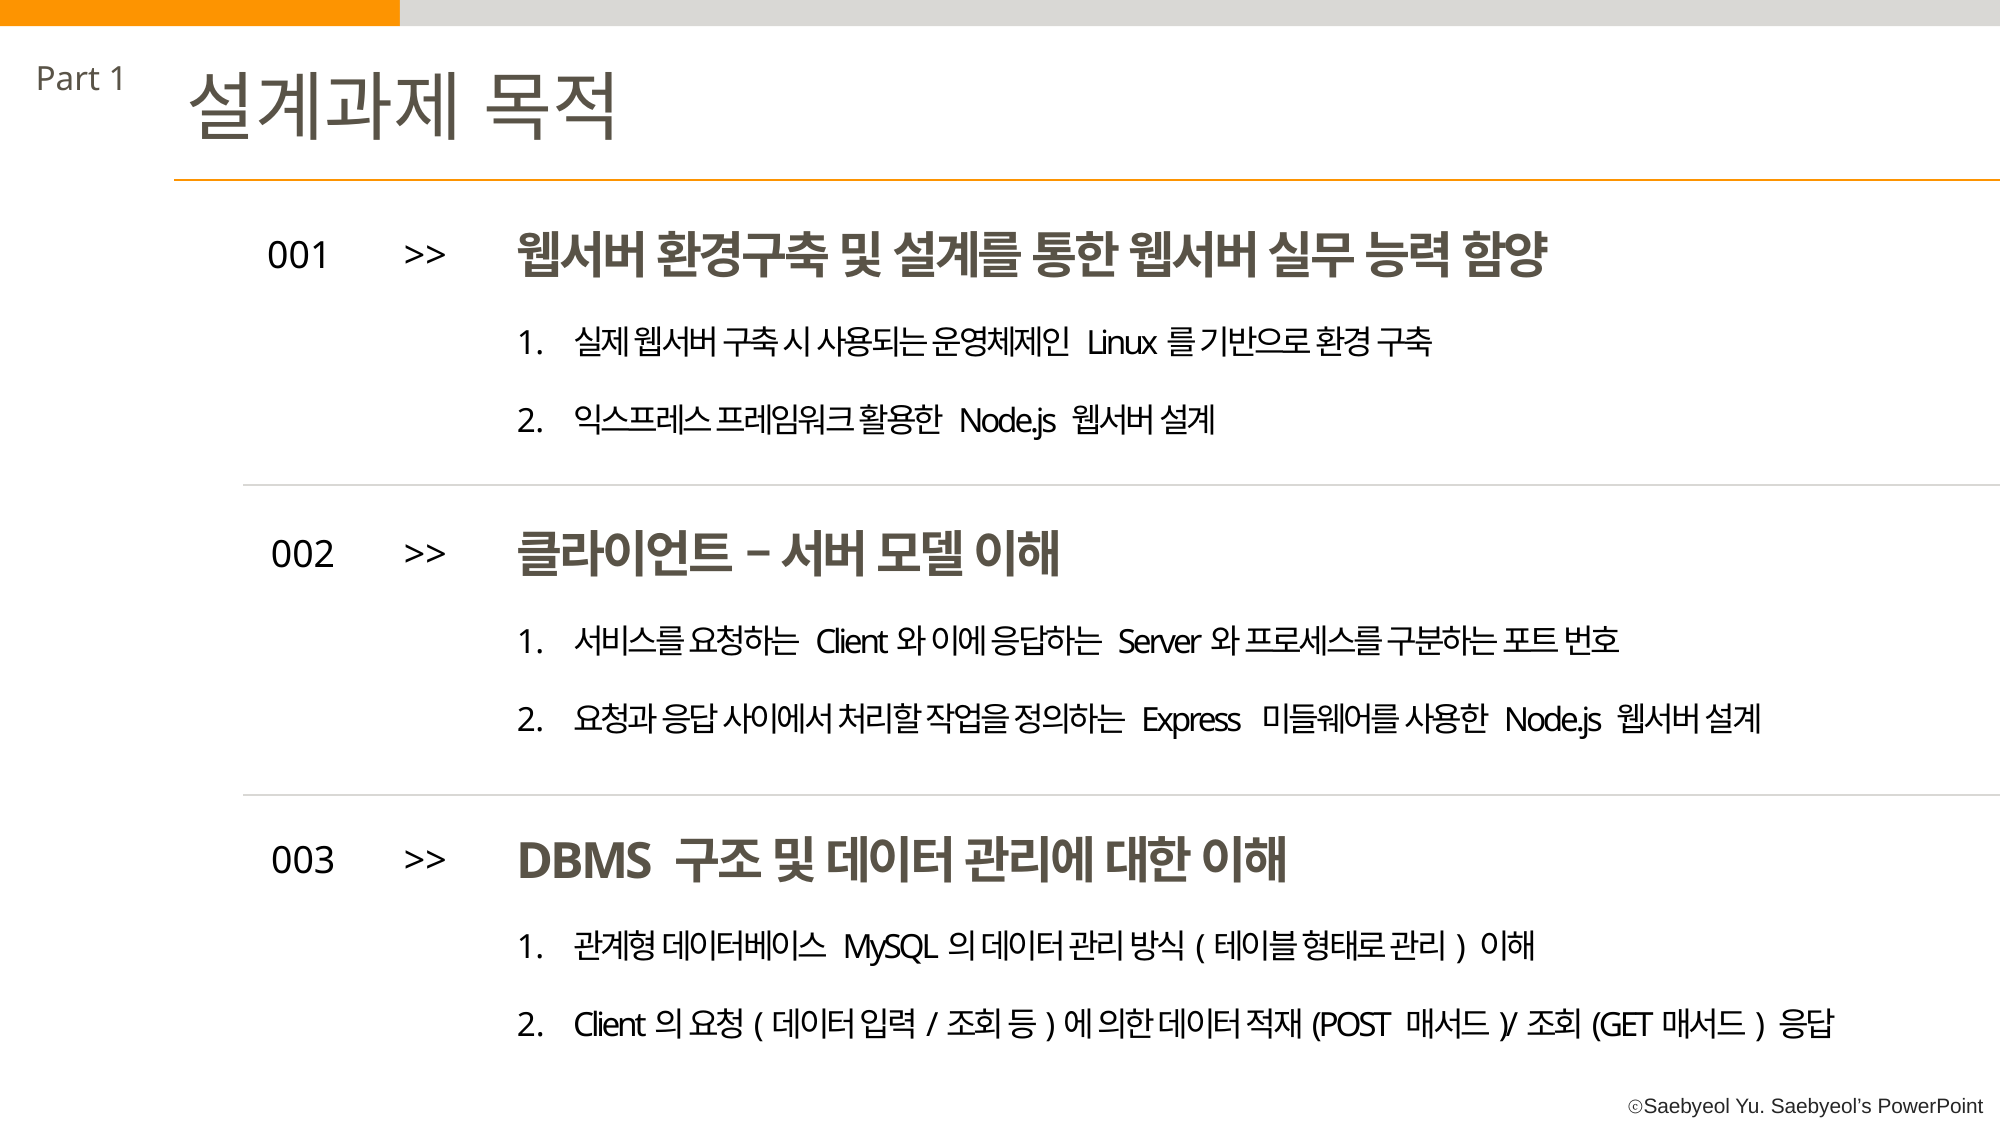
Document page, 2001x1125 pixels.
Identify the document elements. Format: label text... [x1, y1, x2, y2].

text_box [1199, 0, 1599, 27]
text_box 001 [252, 224, 347, 284]
text_box [799, 0, 1199, 27]
text_box >> [389, 224, 462, 284]
text_box 서비스를 요청하는 Client와 이에 응답하는 Server와 프로세스를 구분하는 포트 번호 요청과 응답 사이에서 처리할 작업을 정의하는 Express 미들웨어를 사용한 Node.js 웹서버 설계 [502, 604, 1978, 746]
text_box 클라이언트 – 서버 모델 이해 [502, 515, 1437, 591]
text_box [1599, 0, 2000, 27]
text_box 웹서버 환경구축 및 설계를 통한 웹서버 실무 능력 함양 [501, 216, 1770, 292]
text_box 실제 웹서버 구축 시 사용되는 운영체제인 Linux를 기반으로 환경 구축 익스프레스 프레임워크 활용한 Node.js 웹서버 설계 [502, 306, 1978, 447]
text_box Part 1 [20, 49, 143, 105]
text_box 설계과제 목적 [172, 52, 637, 158]
text_box DBMS 구조 및 데이터 관리에 대한 이해 [502, 820, 1539, 896]
text_box [399, 0, 799, 27]
text_box >> [389, 522, 462, 583]
text_box >> [389, 828, 462, 888]
text_box 관계형 데이터베이스 MySQL의 데이터 관리 방식(테이블 형태로 관리) 이해 Client의 요청(데이터 입력/조회 등)에 의한 데이터 적재(POST 매서드)/조회(GET매서드) 응답 [502, 910, 1978, 1051]
text_box [0, 0, 399, 27]
text_box 003 [256, 828, 351, 888]
text_box 002 [256, 522, 351, 583]
